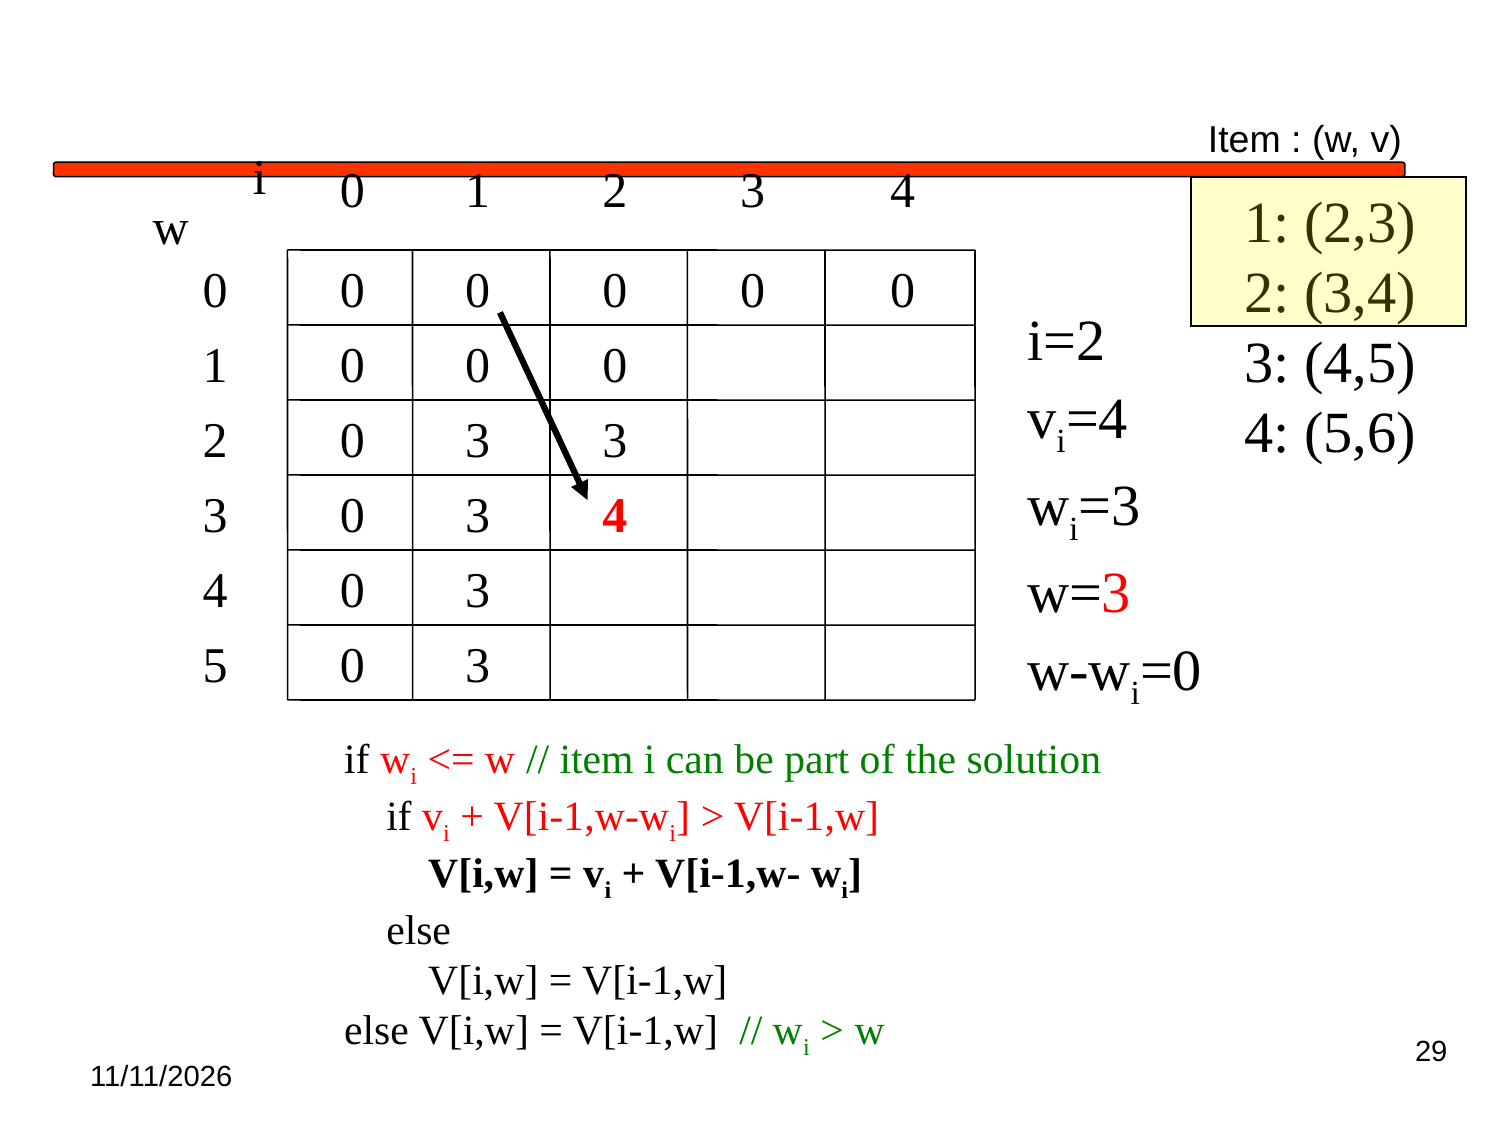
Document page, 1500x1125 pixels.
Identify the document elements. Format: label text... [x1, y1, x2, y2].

text_box 5 [187, 625, 243, 700]
text_box 0 [325, 399, 380, 474]
text_box 0 [325, 324, 380, 399]
text_box if wi <= w // item i can be part of the solution if vi + V[i-1,w-wi] > V[i-1,w] V[i,w] = vi + V[i-1,w- wi] else V[i,w] = V[i-1,w] else V[i,w] = V[i-1,w] // wi > w [287, 724, 1425, 1068]
text_box 0 [187, 249, 243, 324]
text_box 0 [450, 249, 505, 324]
text_box 3 [450, 624, 505, 700]
text_box 0 [450, 324, 505, 399]
text_box 3 [450, 549, 505, 624]
text_box i [237, 137, 282, 213]
text_box 3 [450, 399, 505, 474]
text_box w [137, 187, 204, 263]
slide_number 29 [1149, 1025, 1463, 1100]
text_box 0 [325, 549, 380, 625]
text_box [499, 312, 588, 500]
text_box 0 [325, 474, 380, 549]
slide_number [75, 1049, 425, 1103]
text_box 1 [450, 149, 505, 225]
text_box 4 [187, 549, 243, 625]
text_box 2 [187, 399, 243, 474]
text_box 4 [587, 474, 643, 550]
text_box 3 [587, 399, 643, 474]
text_box 3 [187, 474, 243, 549]
text_box 0 [325, 249, 380, 324]
text_box 0 [725, 249, 780, 325]
text_box 4 [875, 149, 930, 225]
text_box 0 [325, 149, 380, 225]
text_box i=2 vi=4 wi=3 w=3 w-wi=0 [1012, 287, 1250, 719]
text_box 0 [875, 249, 930, 325]
text_box 1 [187, 324, 243, 399]
text_box 2 [587, 149, 643, 225]
text_box 3 [450, 474, 505, 549]
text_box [1190, 106, 1467, 476]
text_box 0 [587, 249, 643, 324]
text_box 0 [587, 324, 643, 399]
text_box 3 [725, 149, 780, 225]
text_box 0 [325, 625, 380, 700]
